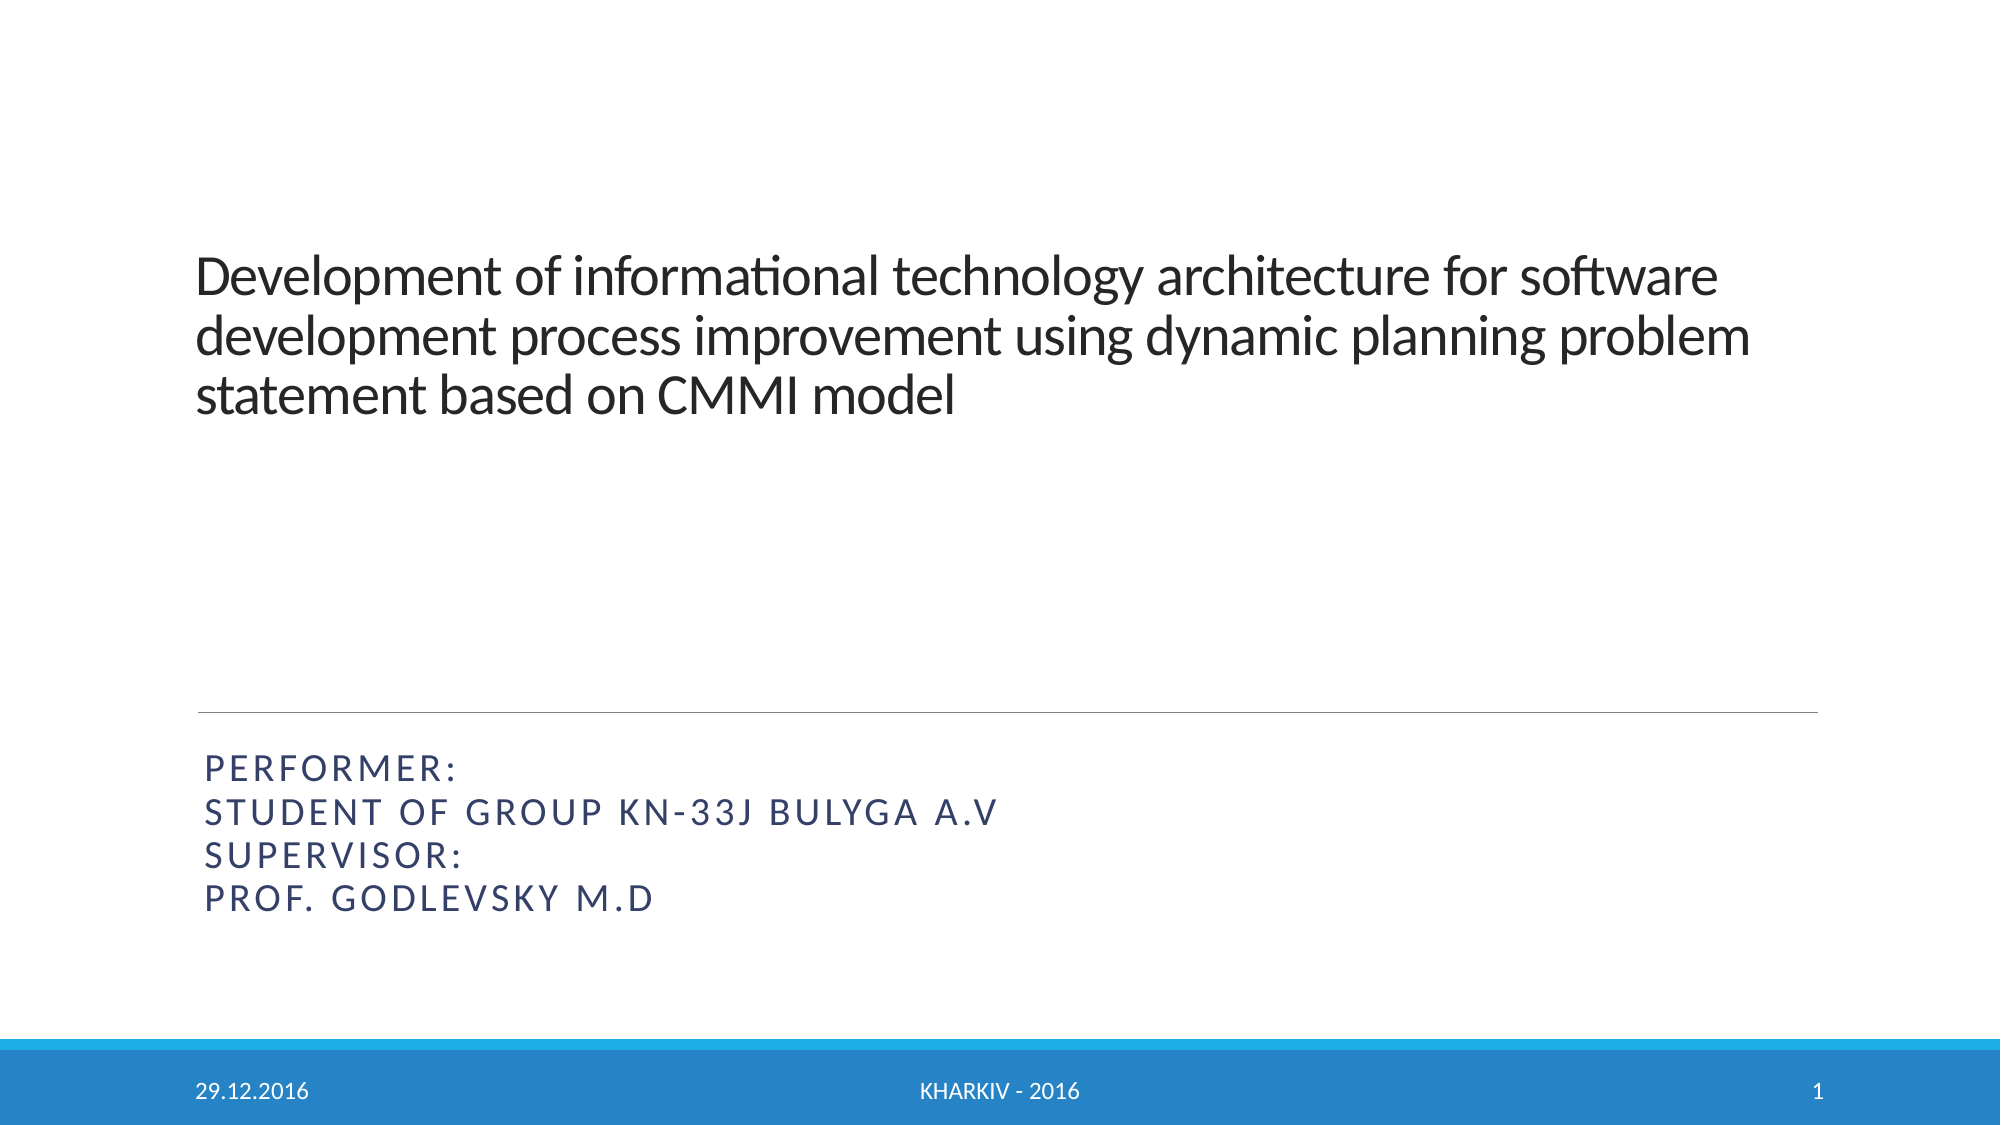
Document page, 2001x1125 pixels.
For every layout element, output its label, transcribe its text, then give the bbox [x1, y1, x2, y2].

slide_number 1 [1624, 1059, 1840, 1120]
title Development of informational technology architecture for software development process improvement using dynamic planning problem statement based on CMMI model [180, 194, 1830, 435]
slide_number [180, 1059, 586, 1120]
footer Kharkiv - 2016 [604, 1059, 1396, 1120]
subtitle PERFORMER: Student of group KN-33j Bulyga a.V SUPERVISOR: Prof. GODLEVSKY M.D [189, 739, 1840, 928]
